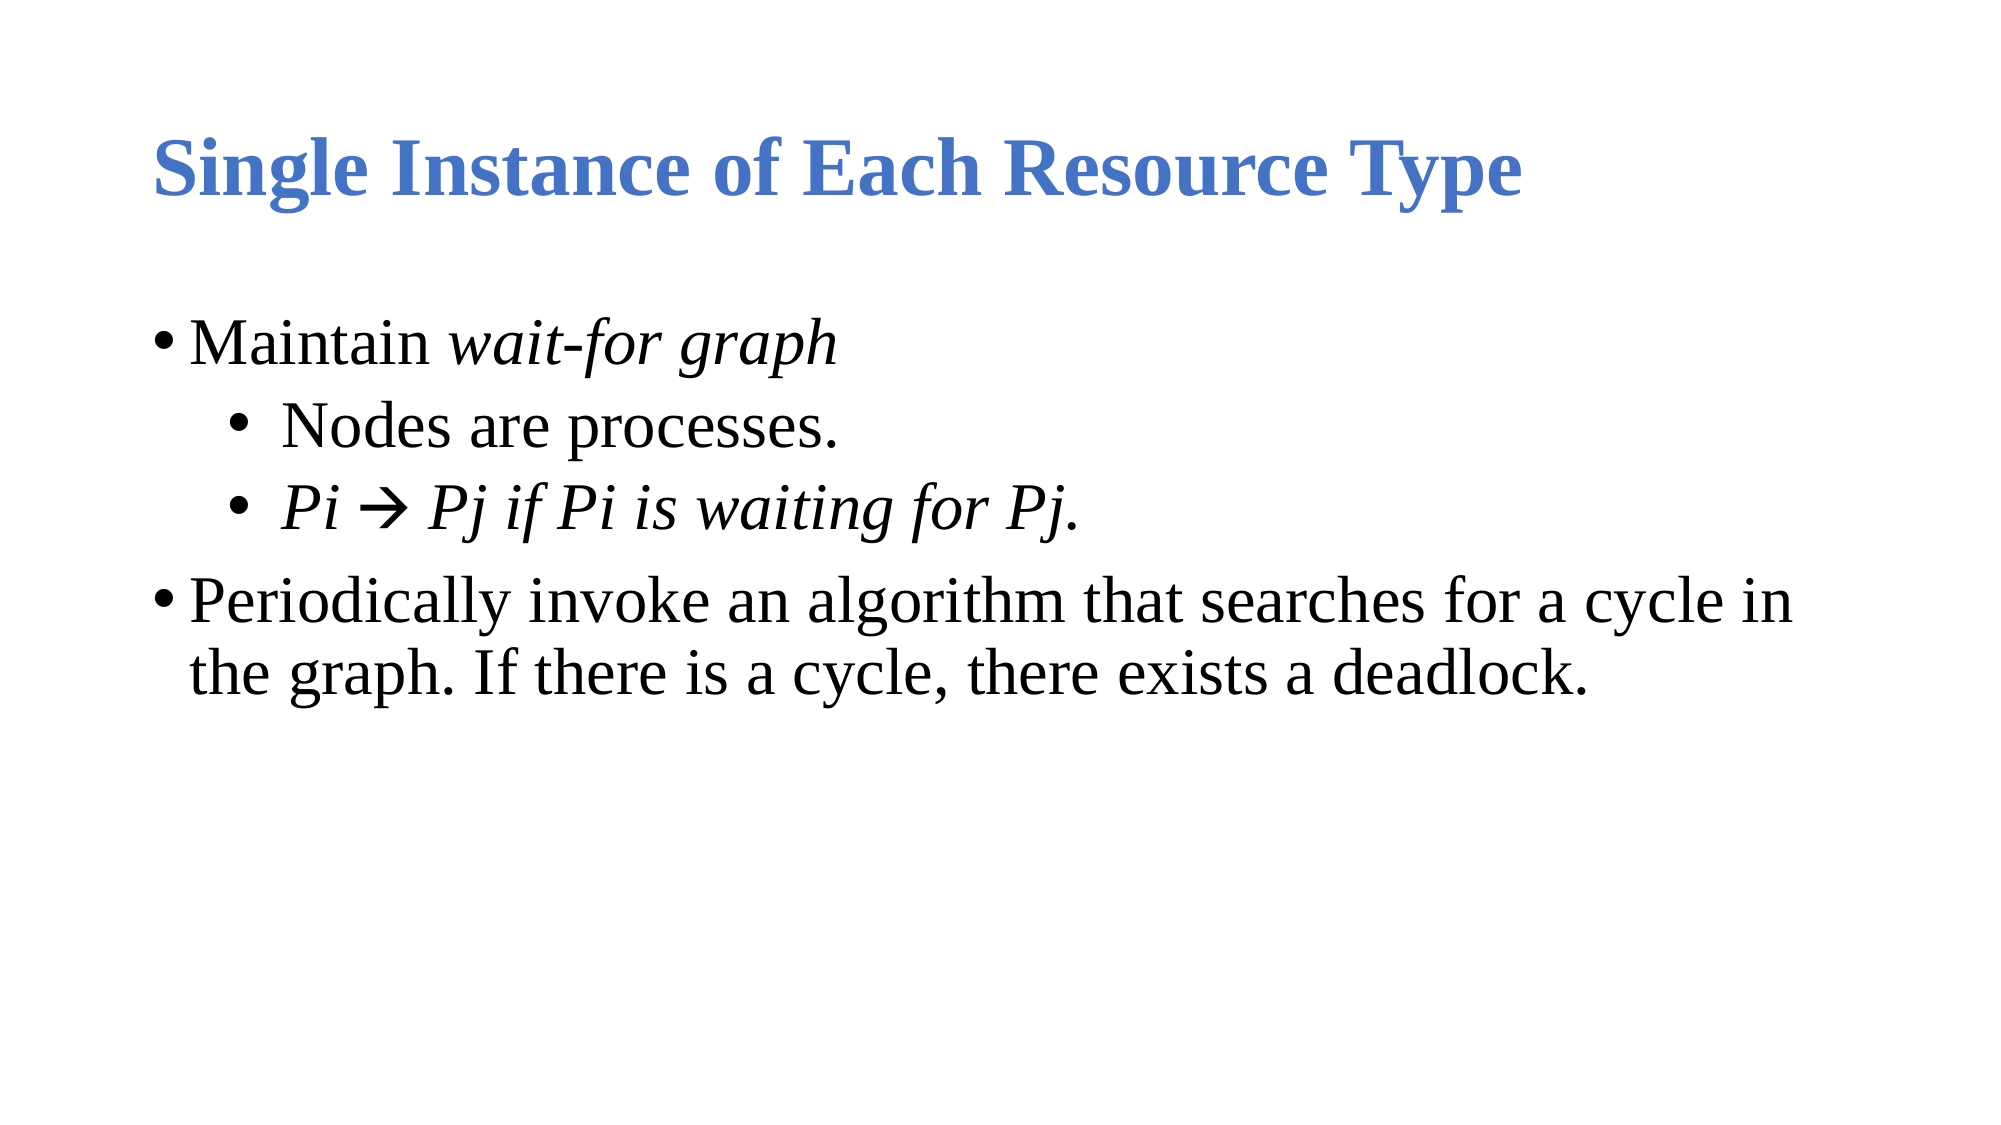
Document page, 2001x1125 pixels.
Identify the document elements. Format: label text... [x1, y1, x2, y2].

title Single Instance of Each Resource Type [137, 59, 1863, 278]
list Maintain wait-for graph Nodes are processes. Pi 🡪 Pj if Pi is waiting for Pj. Periodically invoke an algorithm that searches for a cycle in the graph. If there is a cycle, there exists a deadlock. [137, 299, 1863, 1014]
